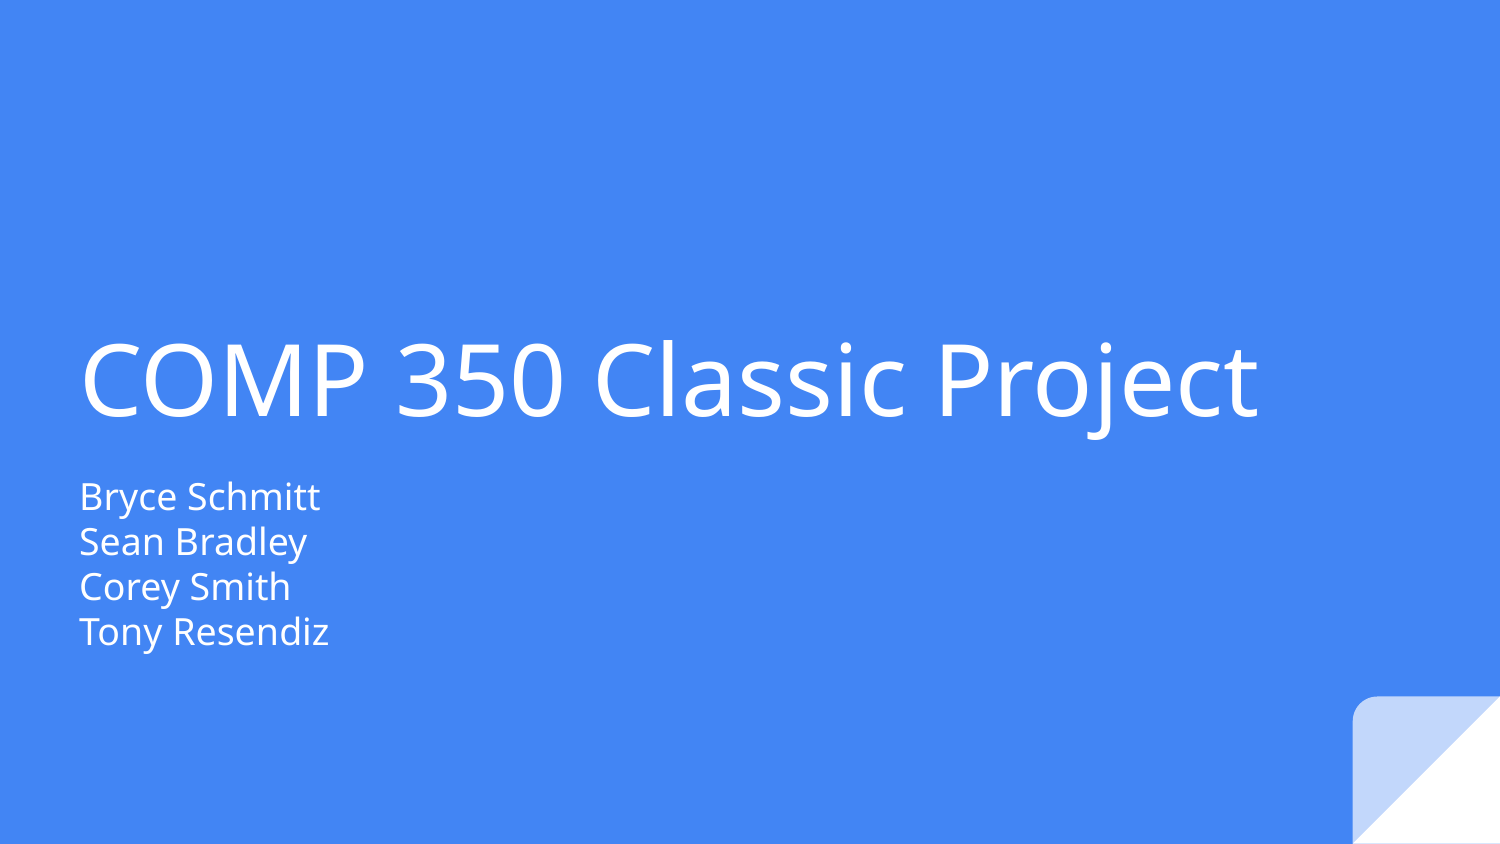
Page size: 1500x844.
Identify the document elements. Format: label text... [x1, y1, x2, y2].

subtitle Bryce Schmitt Sean Bradley Corey Smith Tony Resendiz [64, 457, 1413, 529]
title COMP 350 Classic Project [64, 298, 1413, 452]
